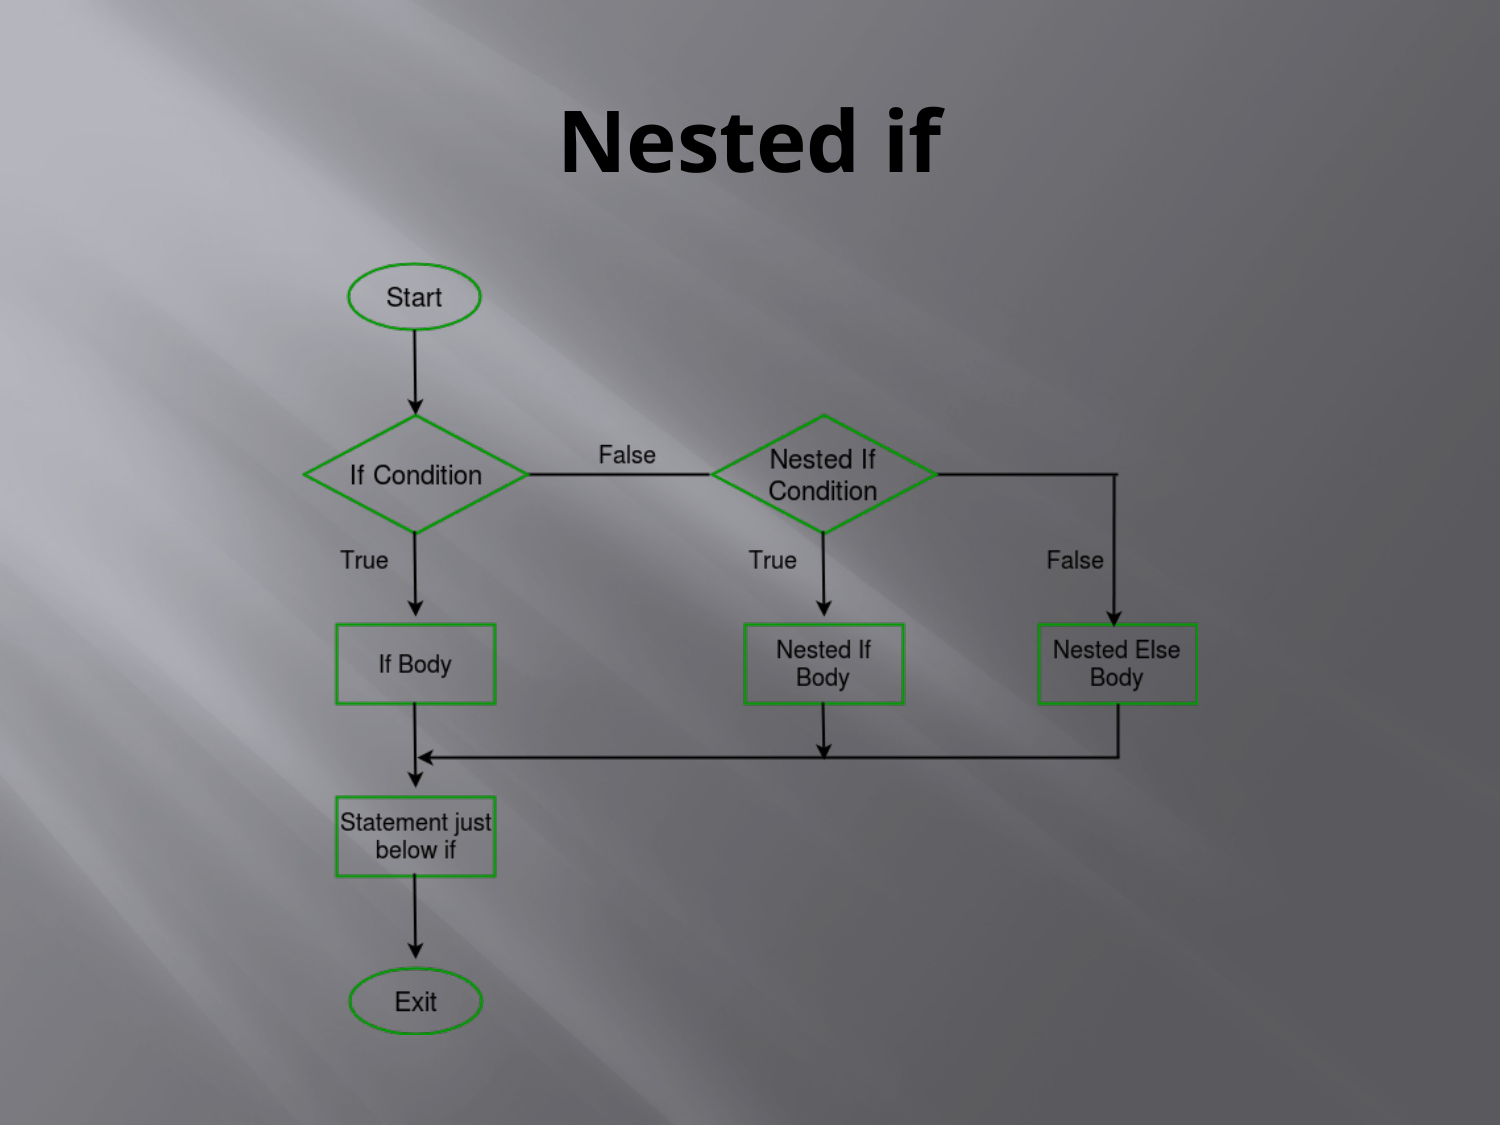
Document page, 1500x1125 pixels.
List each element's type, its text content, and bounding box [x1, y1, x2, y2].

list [302, 262, 1198, 1036]
title Nested if [75, 45, 1425, 233]
